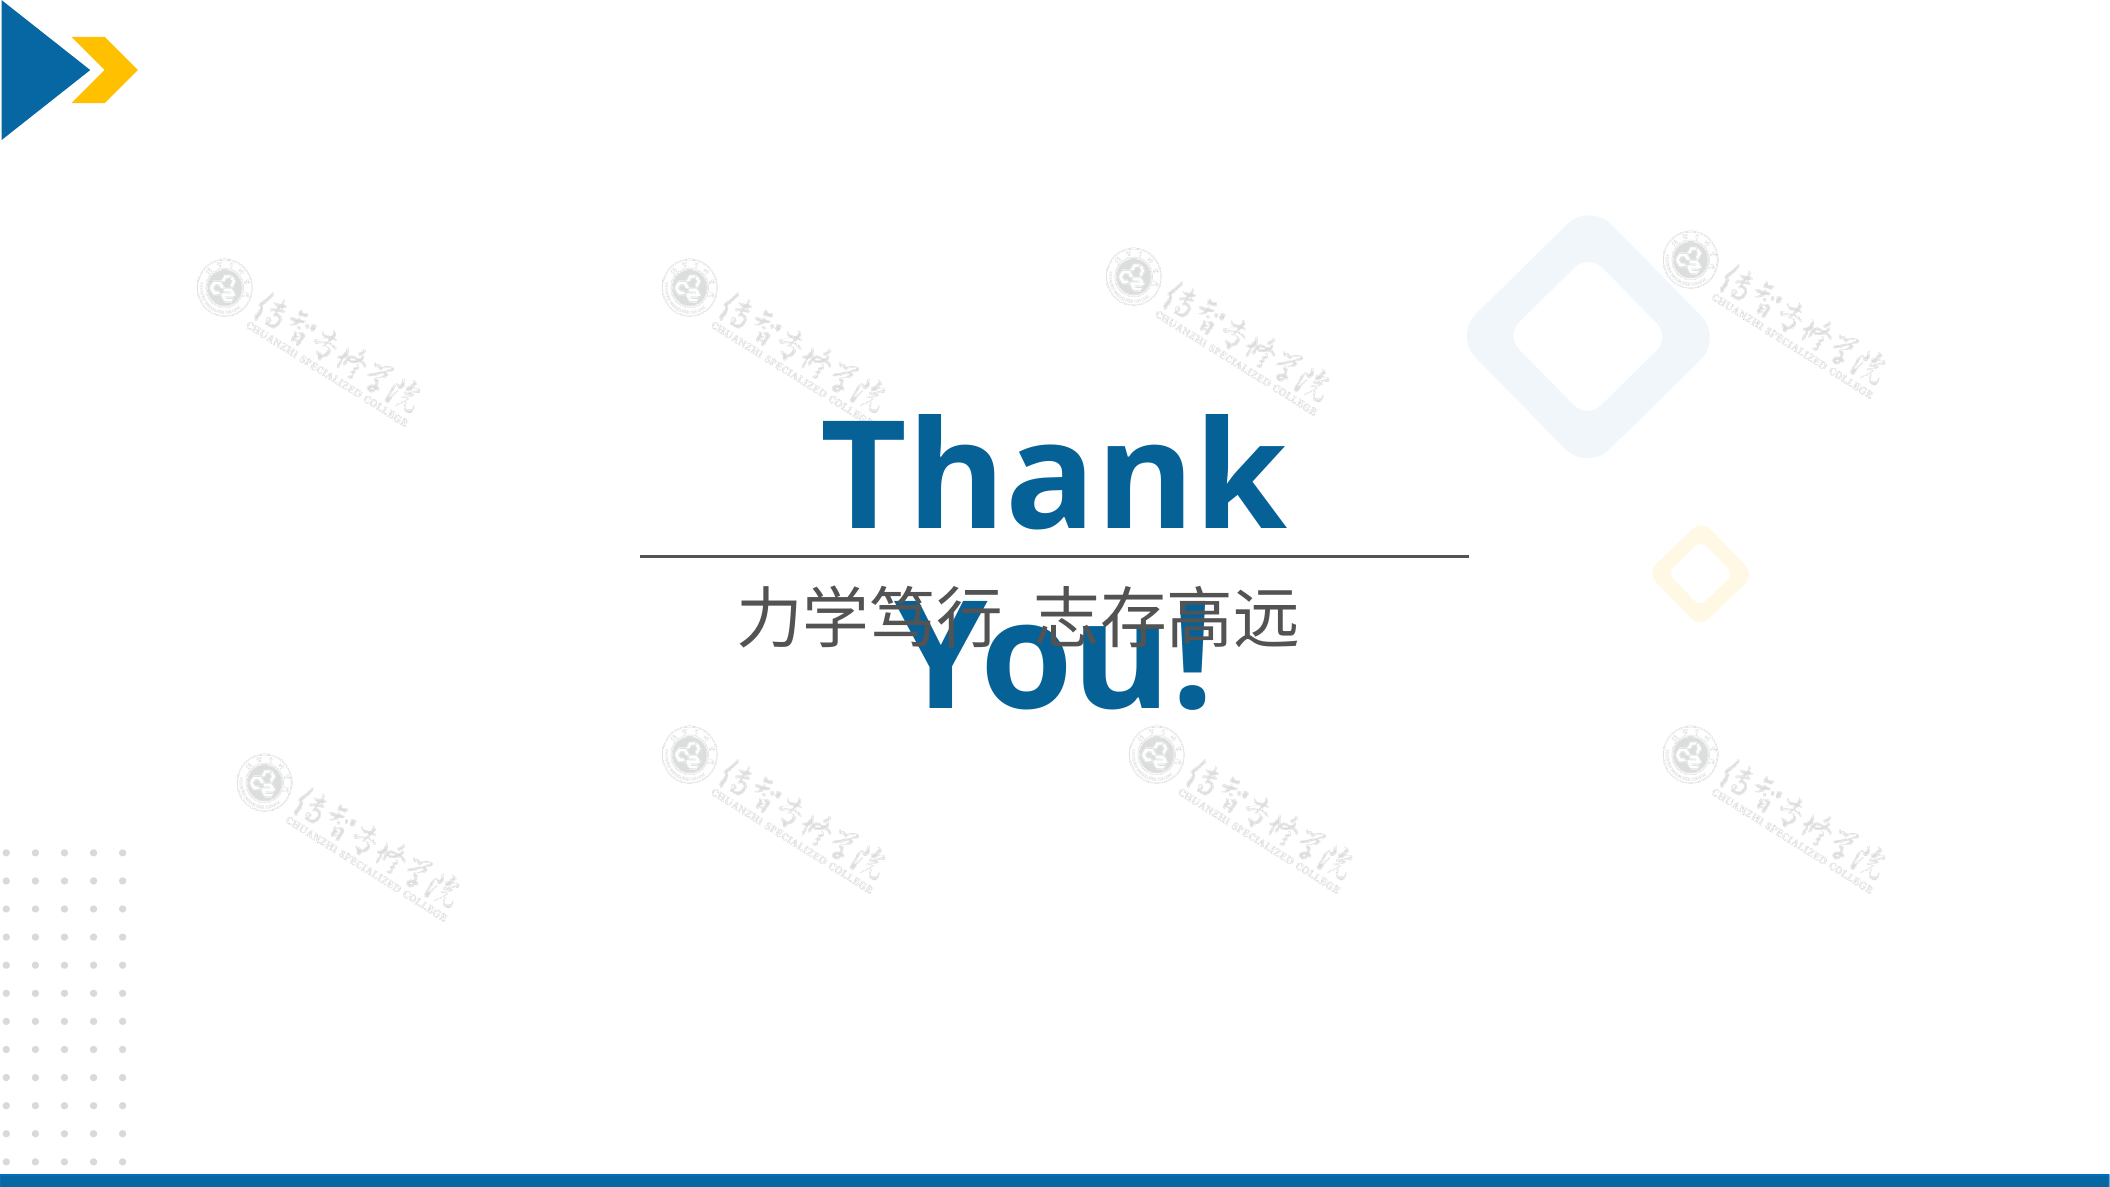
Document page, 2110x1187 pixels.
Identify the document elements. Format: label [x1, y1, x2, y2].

picture [875, 440, 897, 446]
picture [650, 239, 897, 446]
picture [1117, 706, 1364, 913]
picture [1651, 211, 1897, 418]
picture [185, 239, 432, 446]
picture [225, 734, 471, 941]
picture [650, 706, 897, 913]
picture [1651, 706, 1897, 913]
picture [1094, 228, 1341, 435]
